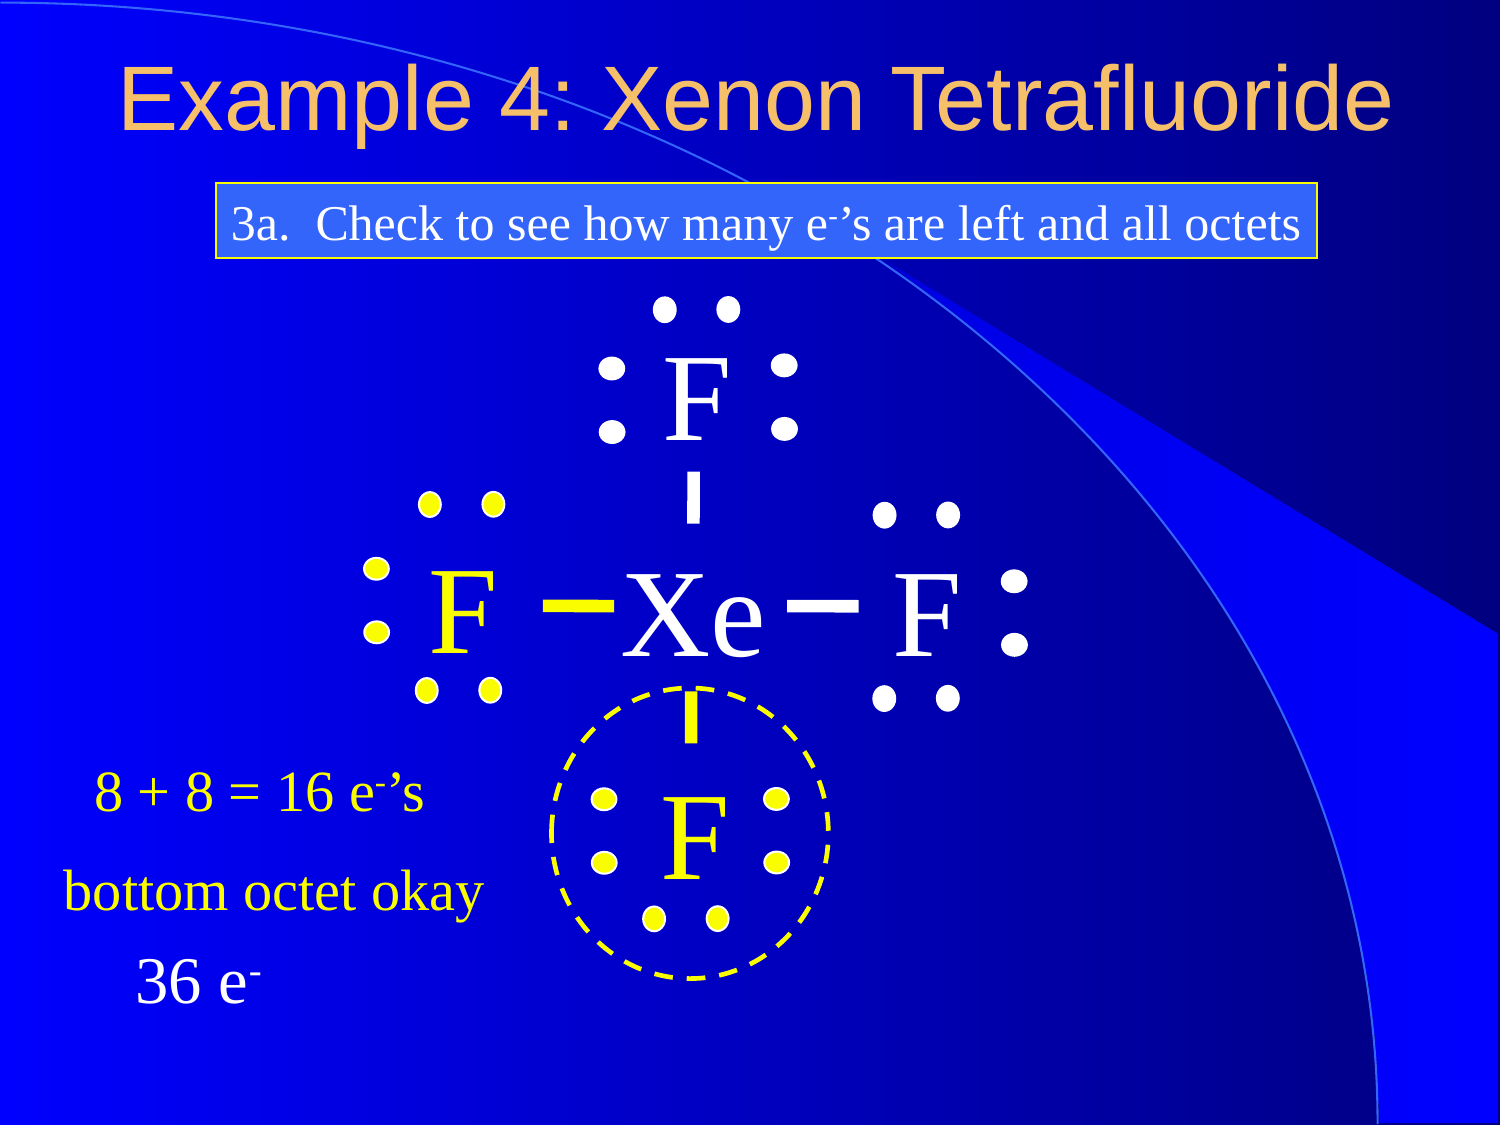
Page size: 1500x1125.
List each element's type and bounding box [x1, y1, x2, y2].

text_box [216, 183, 1317, 258]
text_box [41, 745, 507, 1025]
text_box [418, 491, 505, 518]
title [79, 0, 1435, 188]
text_box [333, 296, 1058, 979]
